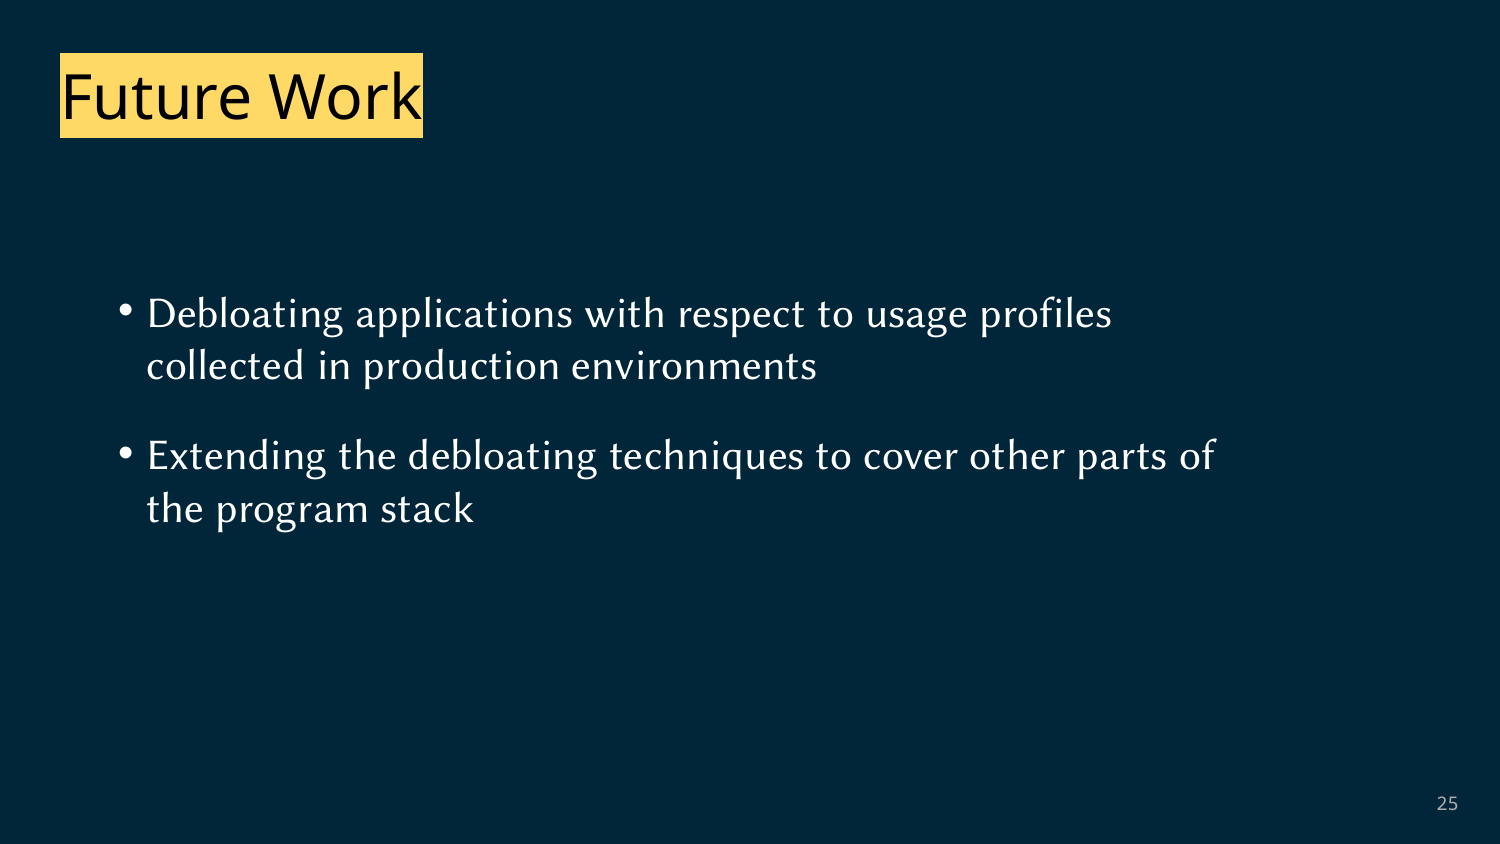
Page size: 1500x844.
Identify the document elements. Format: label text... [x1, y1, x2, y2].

text_box Future Work [45, 58, 1143, 139]
picture [61, 54, 422, 58]
list Debloating applications with respect to usage profiles collected in production environments Extending the debloating techniques to cover other parts of the program stack [103, 275, 1284, 819]
slide_number 24 [1136, 782, 1474, 827]
